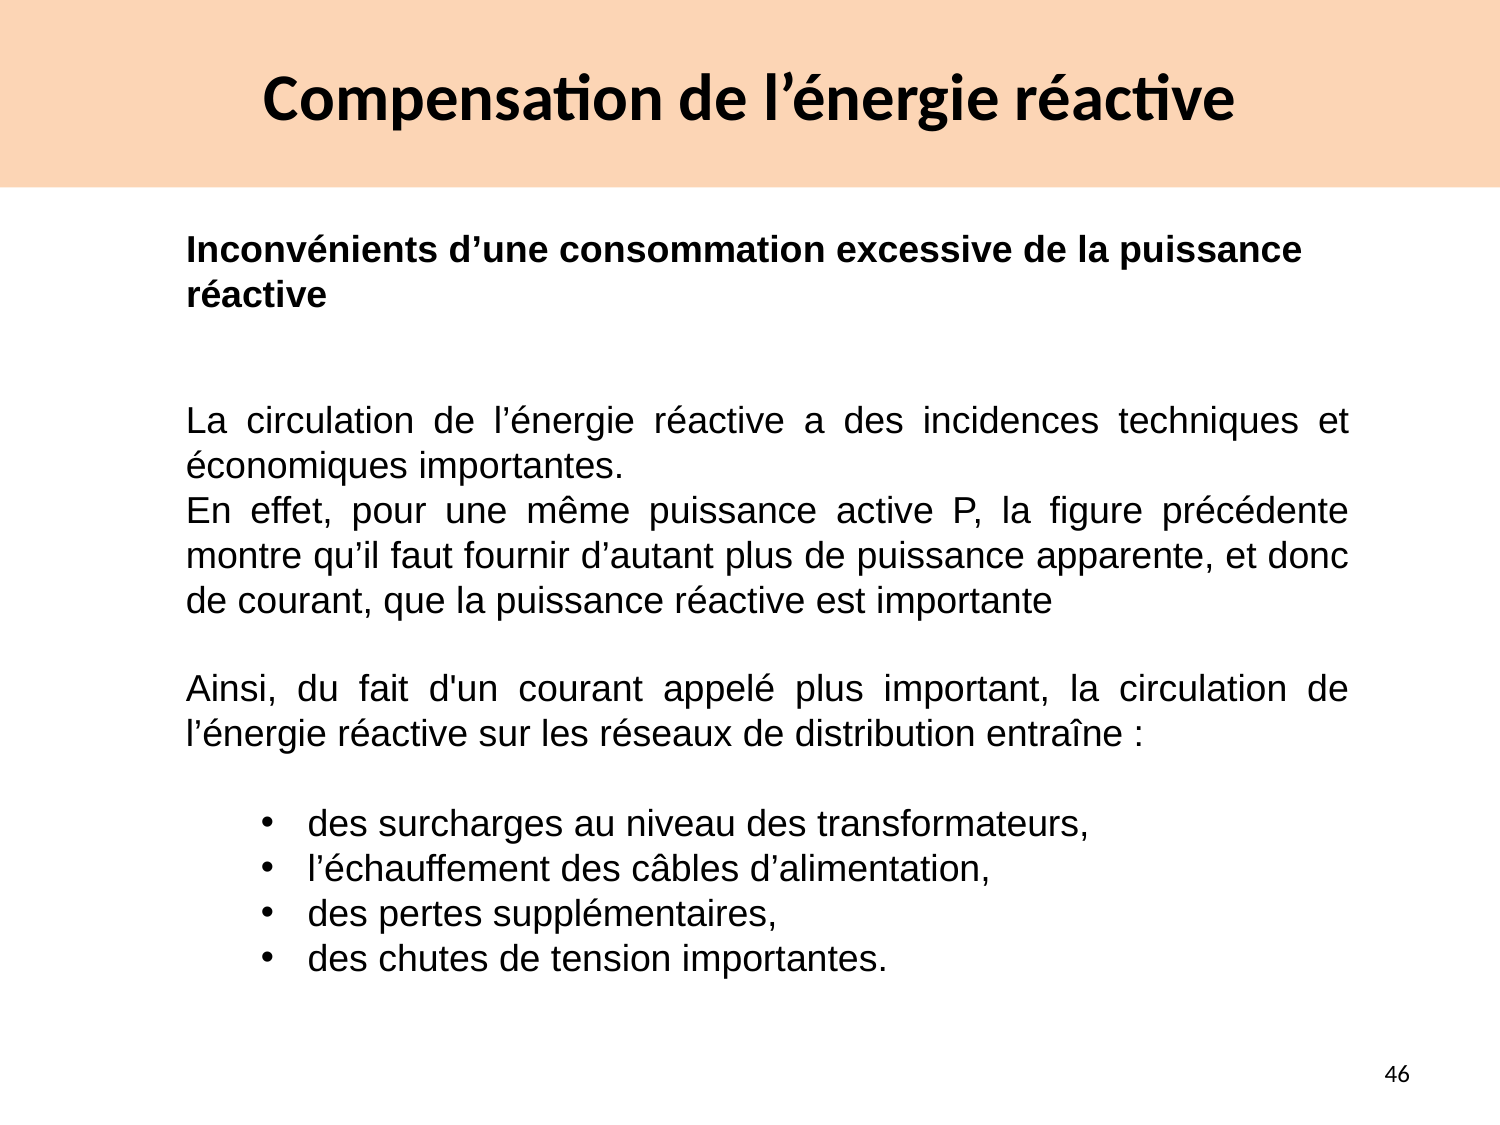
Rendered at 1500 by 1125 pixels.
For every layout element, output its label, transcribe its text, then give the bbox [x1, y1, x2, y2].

slide_number 46 [1074, 1042, 1425, 1103]
text_box La circulation de l’énergie réactive a des incidences techniques et économiques importantes. En effet, pour une même puissance active P, la figure précédente montre qu’il faut fournir d’autant plus de puissance apparente, et donc de courant, que la puissance réactive est importante [171, 388, 1365, 628]
title Compensation de l’énergie réactive [0, 0, 1500, 188]
text_box Ainsi, du fait d'un courant appelé plus important, la circulation de l’énergie réactive sur les réseaux de distribution entraîne : des surcharges au niveau des transformateurs, l’échauffement des câbles d’alimentation, des pertes supplémentaires, des chutes de tension importantes. [171, 656, 1365, 987]
text_box Inconvénients d’une consommation excessive de la puissance réactive [171, 217, 1414, 323]
